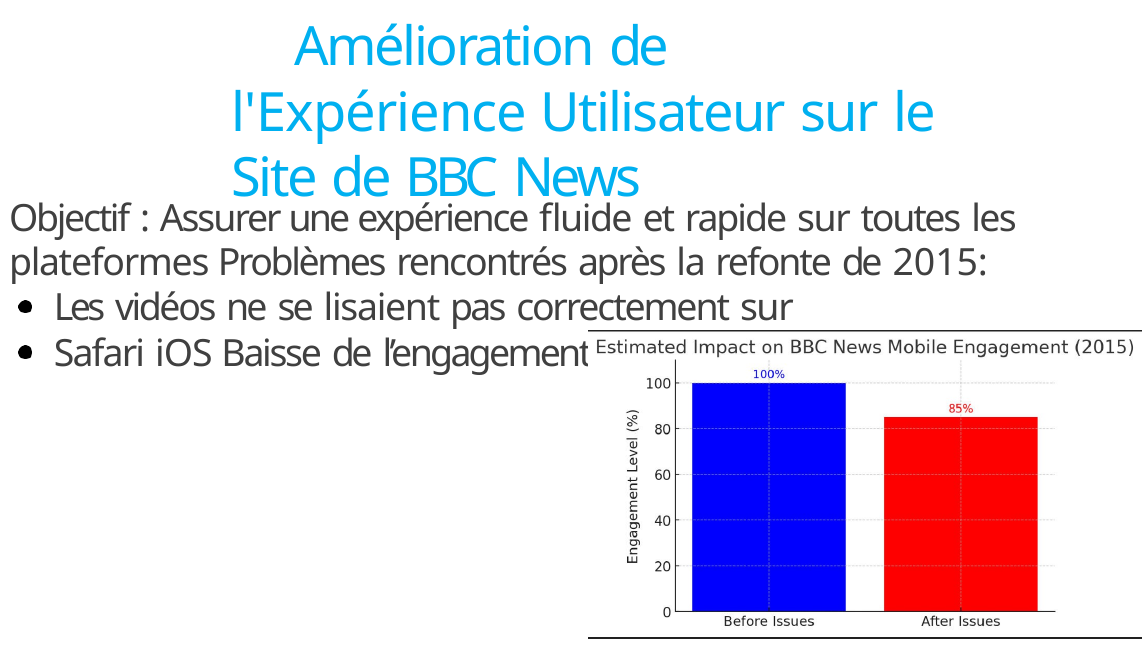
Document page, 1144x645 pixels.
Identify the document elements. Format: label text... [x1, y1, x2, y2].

text_box Objectif : Assurer une expérience fluide et rapide sur toutes les plateformes Problèmes rencontrés après la refonte de 2015: Les vidéos ne se lisaient pas correctement sur Safari iOS Baisse de l’engagement mobile [7, 190, 1102, 374]
picture [588, 330, 1142, 639]
picture [18, 300, 32, 314]
title Amélioration de l'Expérience Utilisateur sur le Site de BBC News [229, 8, 960, 190]
picture [18, 345, 32, 359]
